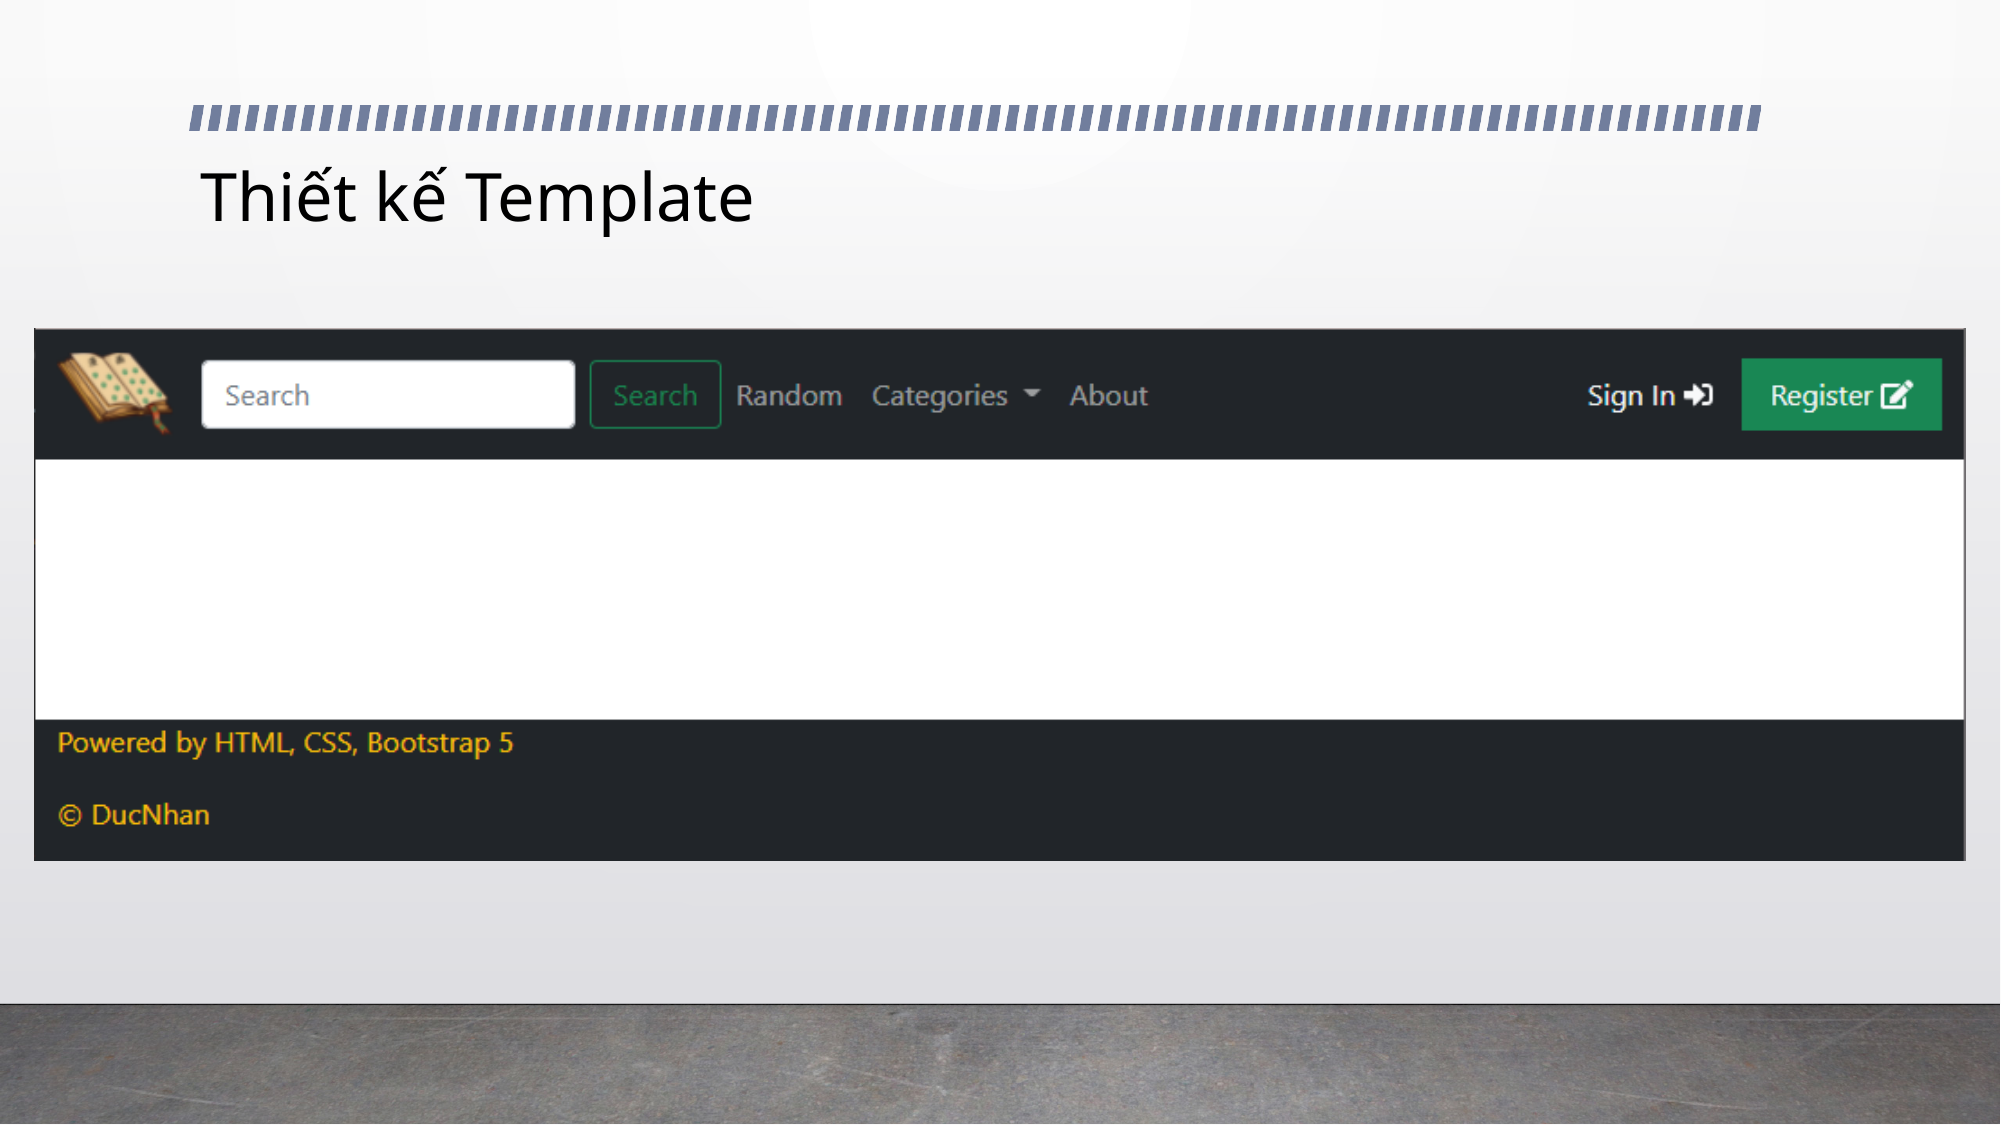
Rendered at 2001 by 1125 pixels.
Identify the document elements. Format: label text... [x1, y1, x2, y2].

picture [34, 328, 1966, 862]
title Thiết kế Template [185, 156, 1761, 328]
picture [0, 1004, 2000, 1124]
